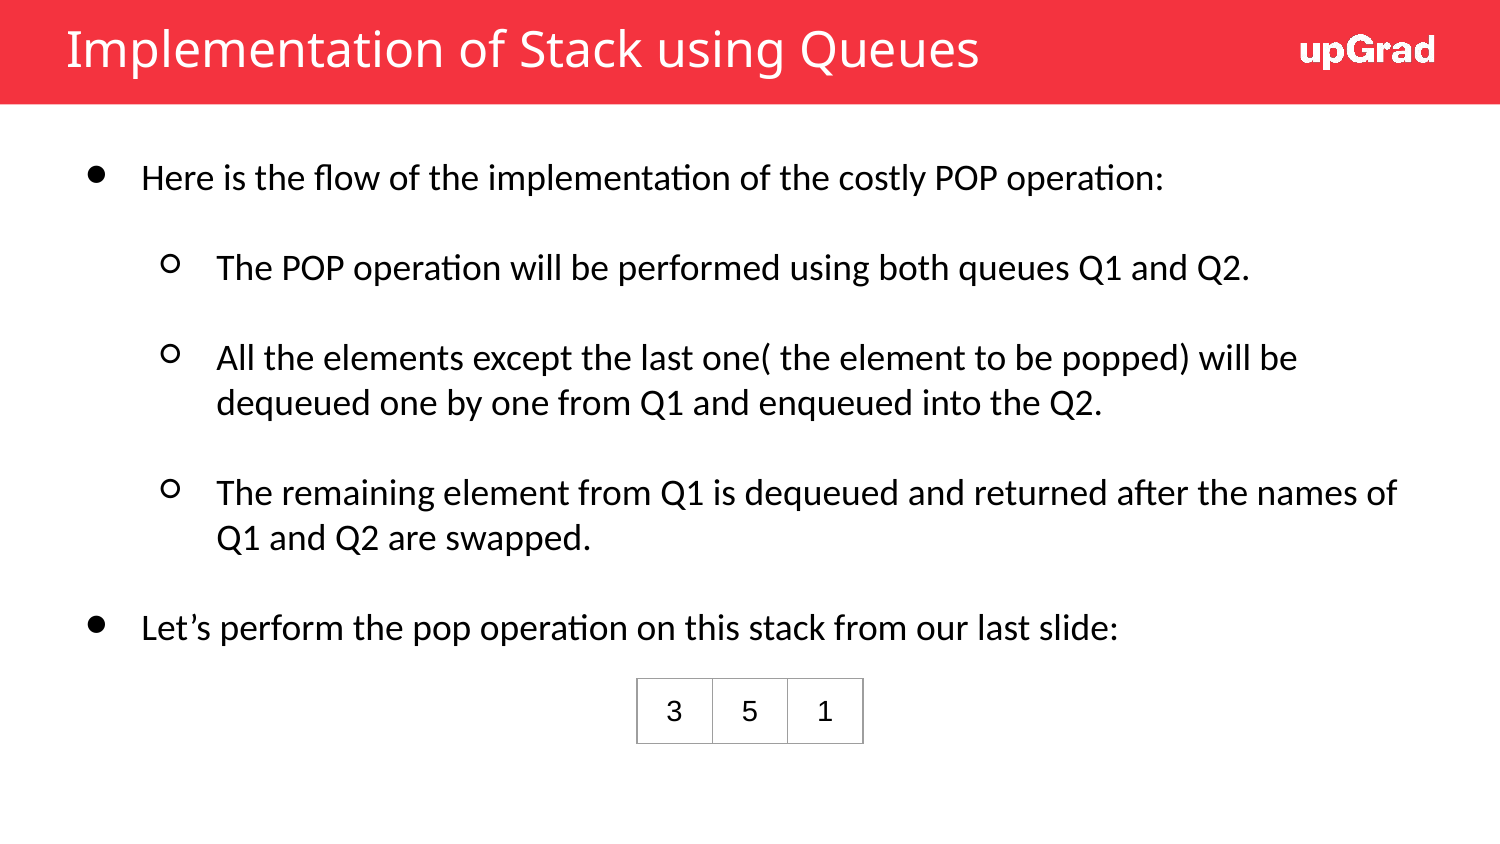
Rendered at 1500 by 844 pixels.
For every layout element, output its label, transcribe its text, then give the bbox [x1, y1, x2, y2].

text_box [1300, 34, 1435, 71]
title Implementation of Stack using Queues [63, 15, 1203, 80]
text_box [0, 0, 1500, 105]
table_header 3 [638, 679, 712, 743]
table_header 1 [788, 679, 862, 743]
table_header 5 [713, 679, 787, 743]
text_box Here is the flow of the implementation of the costly POP operation: The POP operation will be performed using both queues Q1 and Q2. All the elements except the last one( the element to be popped) will be dequeued one by one from Q1 and enqueued into the Q2. The remaining element from Q1 is dequeued and returned after the names of Q1 and Q2 are swapped. Let’s perform the pop operation on this stack from our last slide: [51, 138, 1422, 350]
